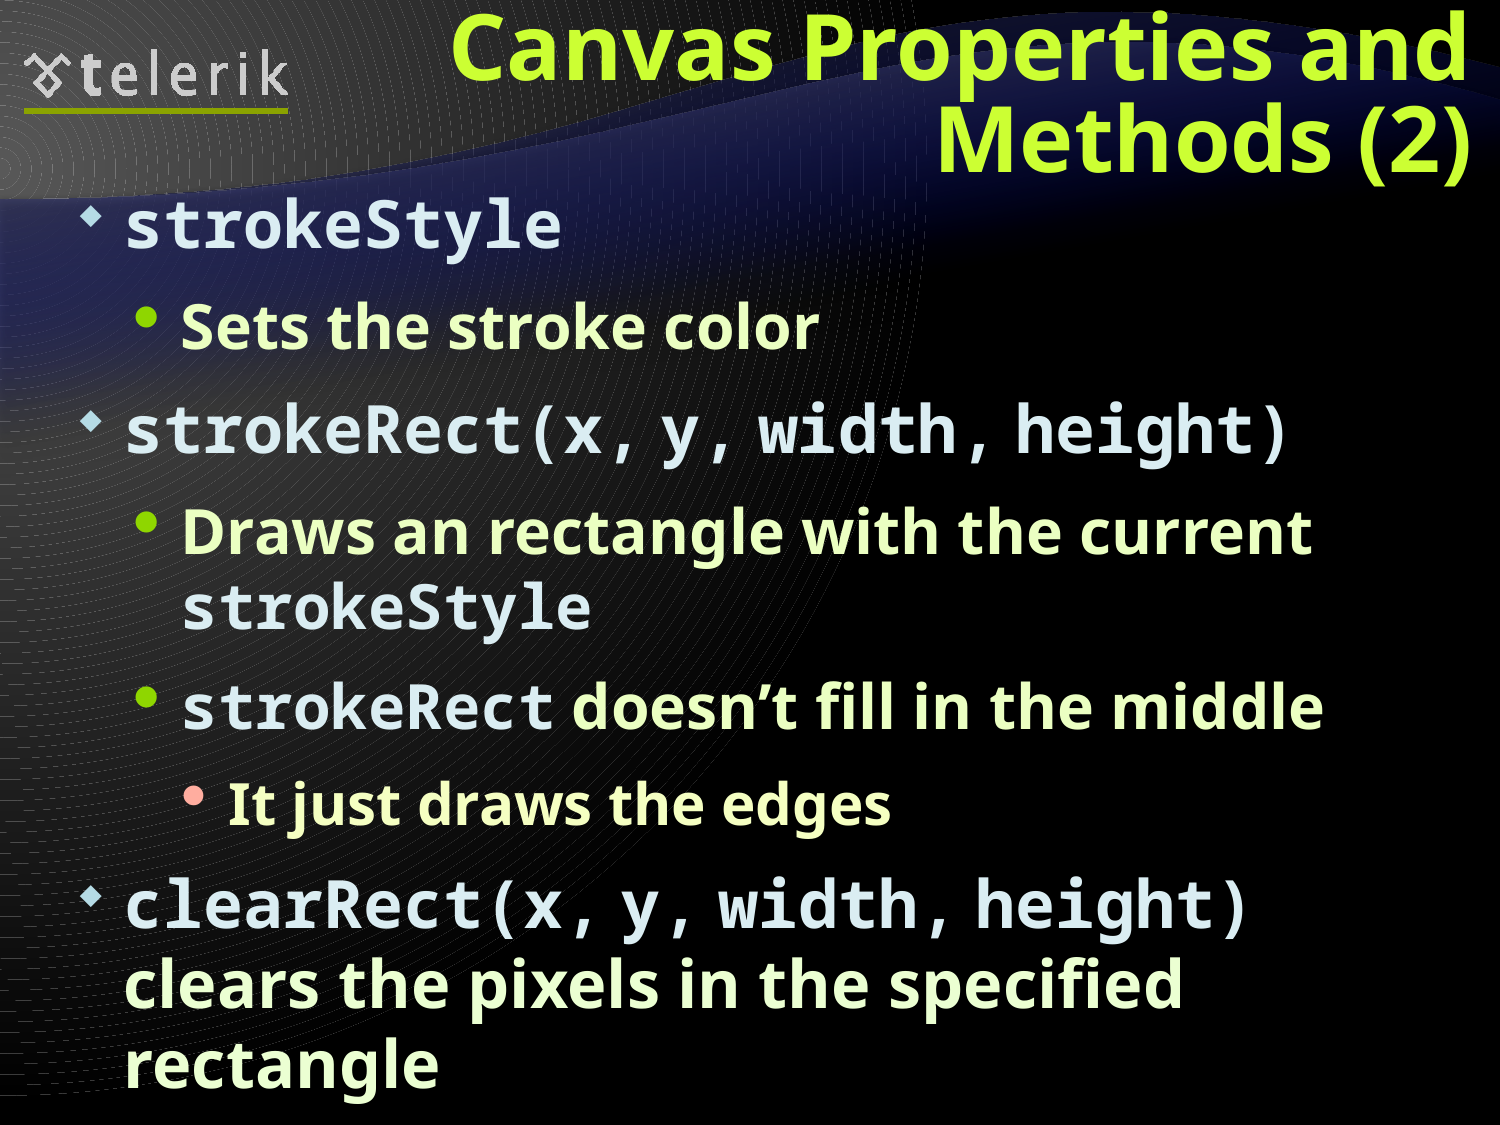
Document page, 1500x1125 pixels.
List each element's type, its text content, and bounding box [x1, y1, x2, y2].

title Canvas Properties and Methods (2) [350, 0, 1488, 175]
list strokeStyle Sets the stroke color strokeRect(x, y, width, height) Draws an rectangle with the current strokeStyle strokeRect doesn’t fill in the middle It just draws the edges clearRect(x, y, width, height) clears the pixels in the specified rectangle [62, 174, 1438, 1088]
picture [24, 49, 288, 114]
